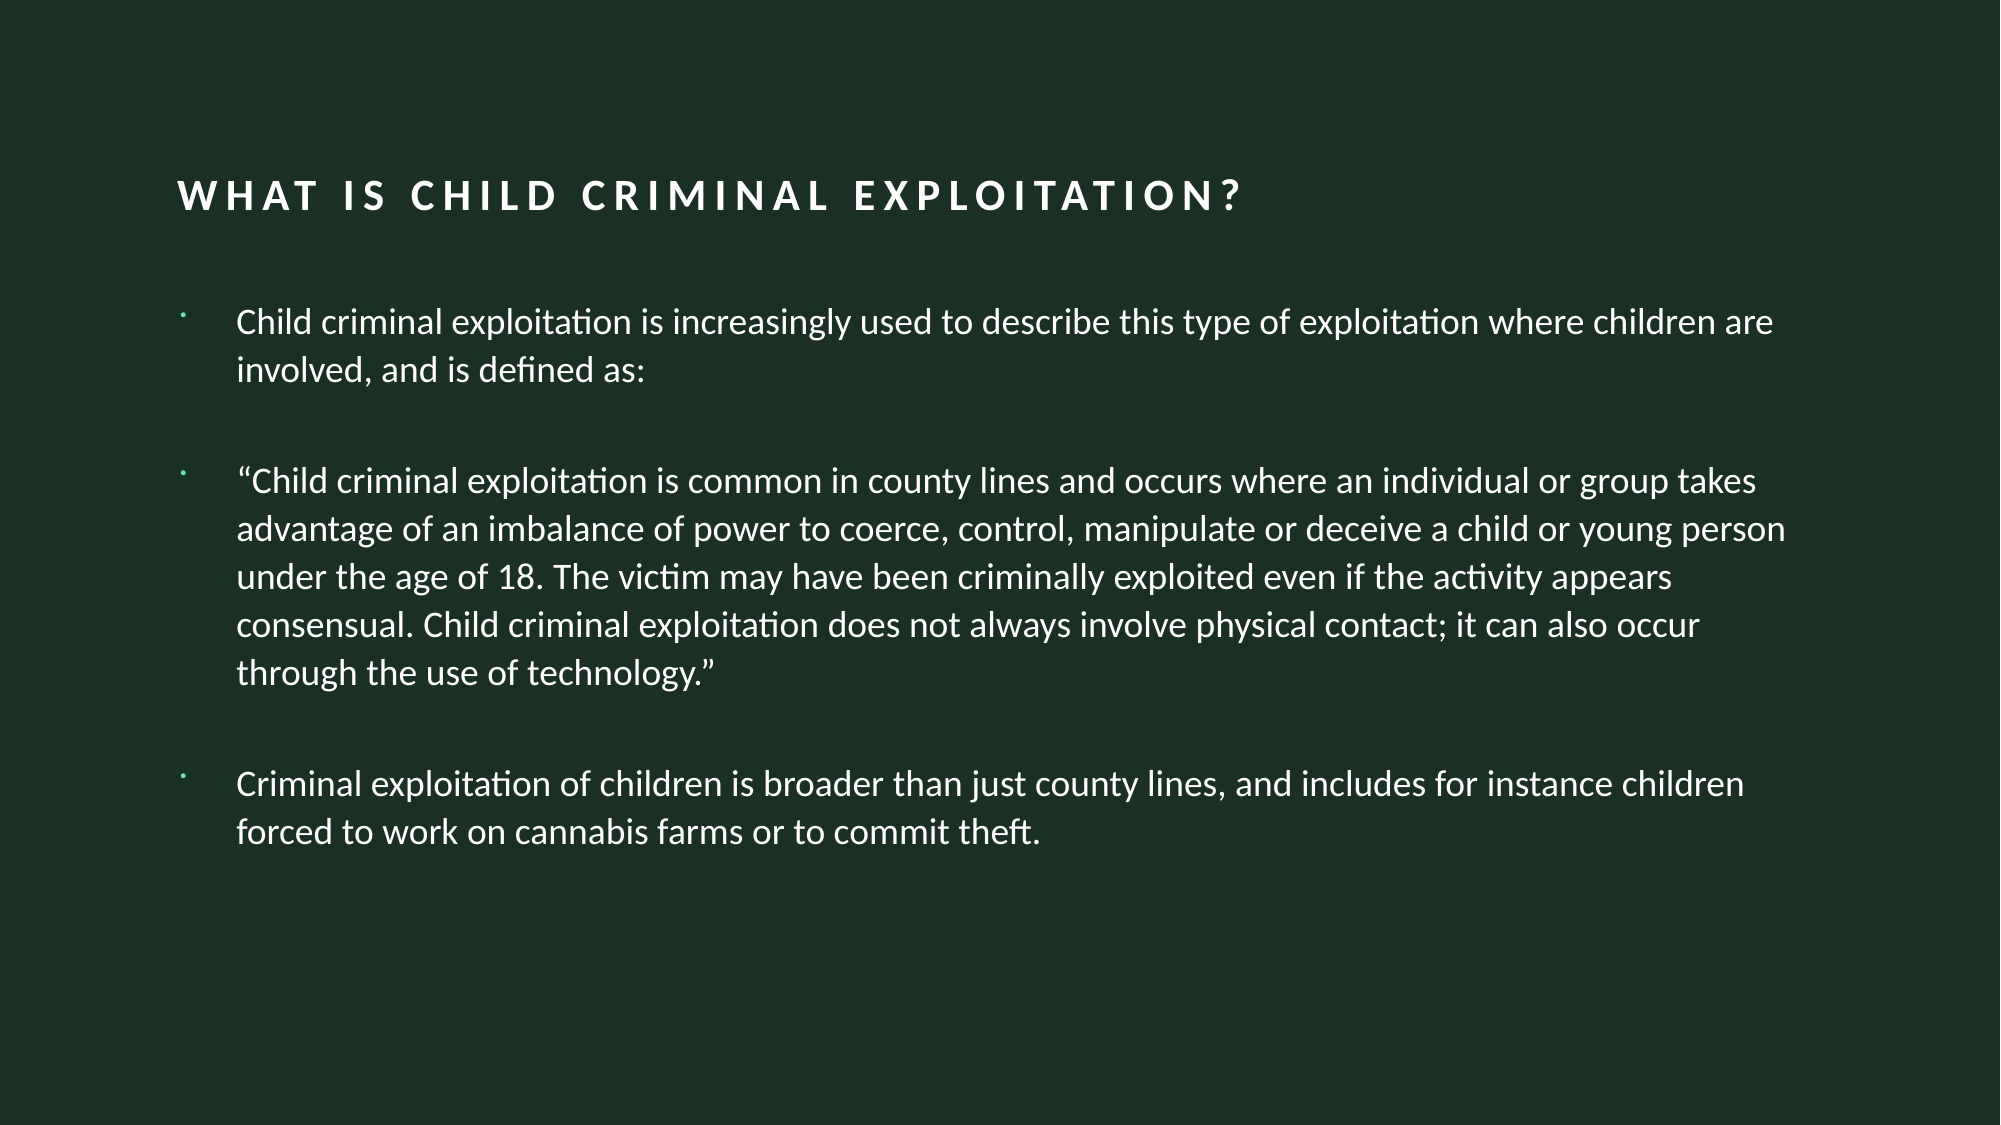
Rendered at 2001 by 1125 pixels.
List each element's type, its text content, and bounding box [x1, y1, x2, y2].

list Child criminal exploitation is increasingly used to describe this type of exploitation where children are involved, and is defined as: “Child criminal exploitation is common in county lines and occurs where an individual or group takes advantage of an imbalance of power to coerce, control, manipulate or deceive a child or young person under the age of 18. The victim may have been criminally exploited even if the activity appears consensual. Child criminal exploitation does not always involve physical contact; it can also occur through the use of technology.” Criminal exploitation of children is broader than just county lines, and includes for instance children forced to work on cannabis farms or to commit theft. [177, 293, 1822, 947]
title What is child criminal exploitation? [177, 165, 1822, 274]
